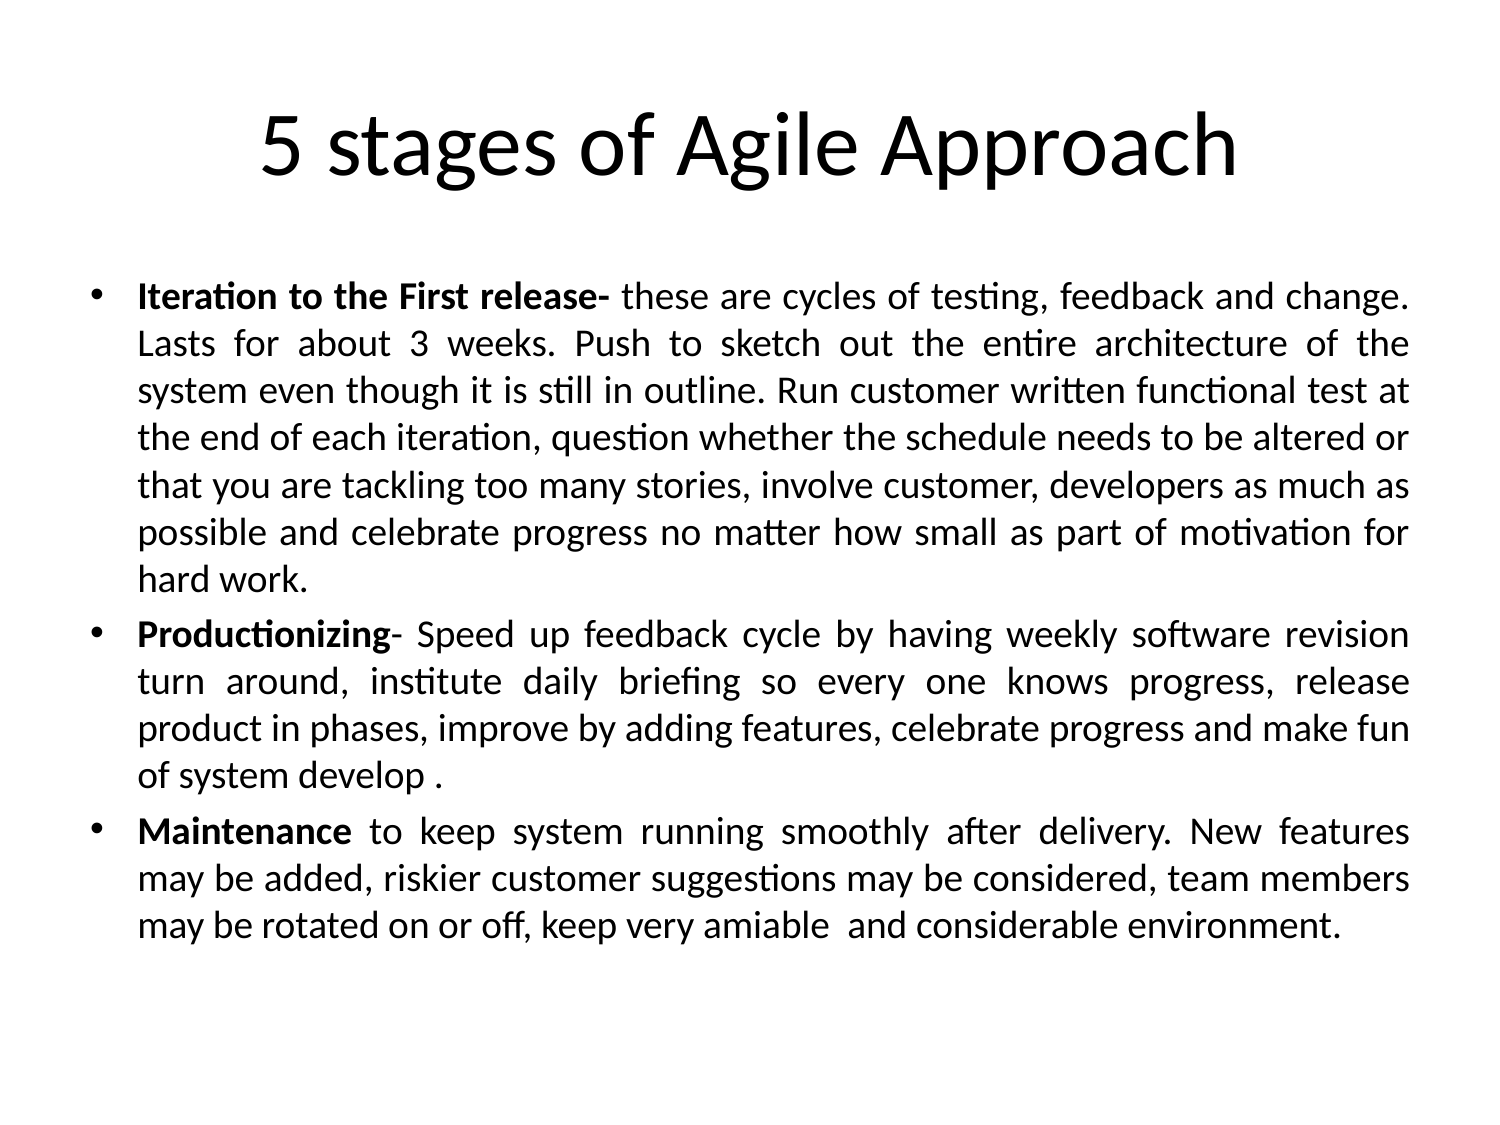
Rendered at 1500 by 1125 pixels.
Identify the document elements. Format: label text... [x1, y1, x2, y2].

list Iteration to the First release- these are cycles of testing, feedback and change. Lasts for about 3 weeks. Push to sketch out the entire architecture of the system even though it is still in outline. Run customer written functional test at the end of each iteration, question whether the schedule needs to be altered or that you are tackling too many stories, involve customer, developers as much as possible and celebrate progress no matter how small as part of motivation for hard work. Productionizing- Speed up feedback cycle by having weekly software revision turn around, institute daily briefing so every one knows progress, release product in phases, improve by adding features, celebrate progress and make fun of system develop . Maintenance to keep system running smoothly after delivery. New features may be added, riskier customer suggestions may be considered, team members may be rotated on or off, keep very amiable and considerable environment. [75, 262, 1425, 1005]
title 5 stages of Agile Approach [75, 45, 1425, 233]
